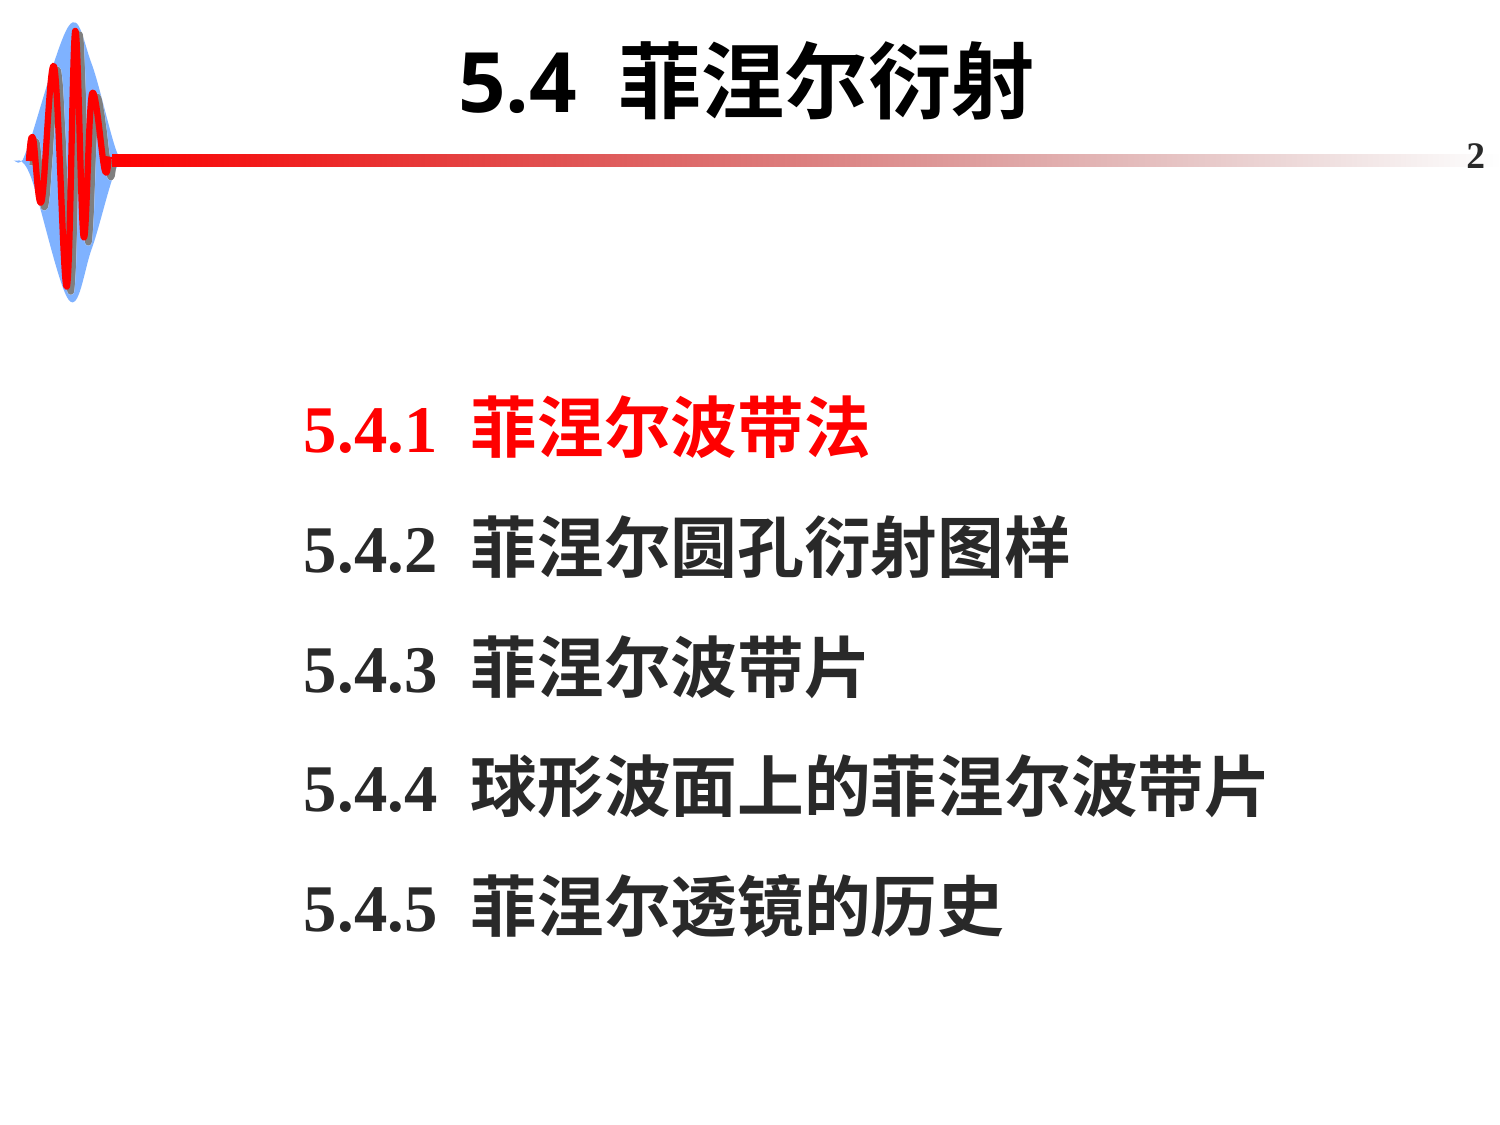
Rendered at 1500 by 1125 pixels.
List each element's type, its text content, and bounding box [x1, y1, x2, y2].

title 5.4 菲涅尔衍射 [159, 19, 1334, 137]
text_box 5.4.1 菲涅尔波带法 5.4.2 菲涅尔圆孔衍射图样 5.4.3 菲涅尔波带片 5.4.4 球形波面上的菲涅尔波带片 5.4.5 菲涅尔透镜的历史 [289, 338, 1306, 953]
slide_number 2 [1370, 135, 1500, 171]
